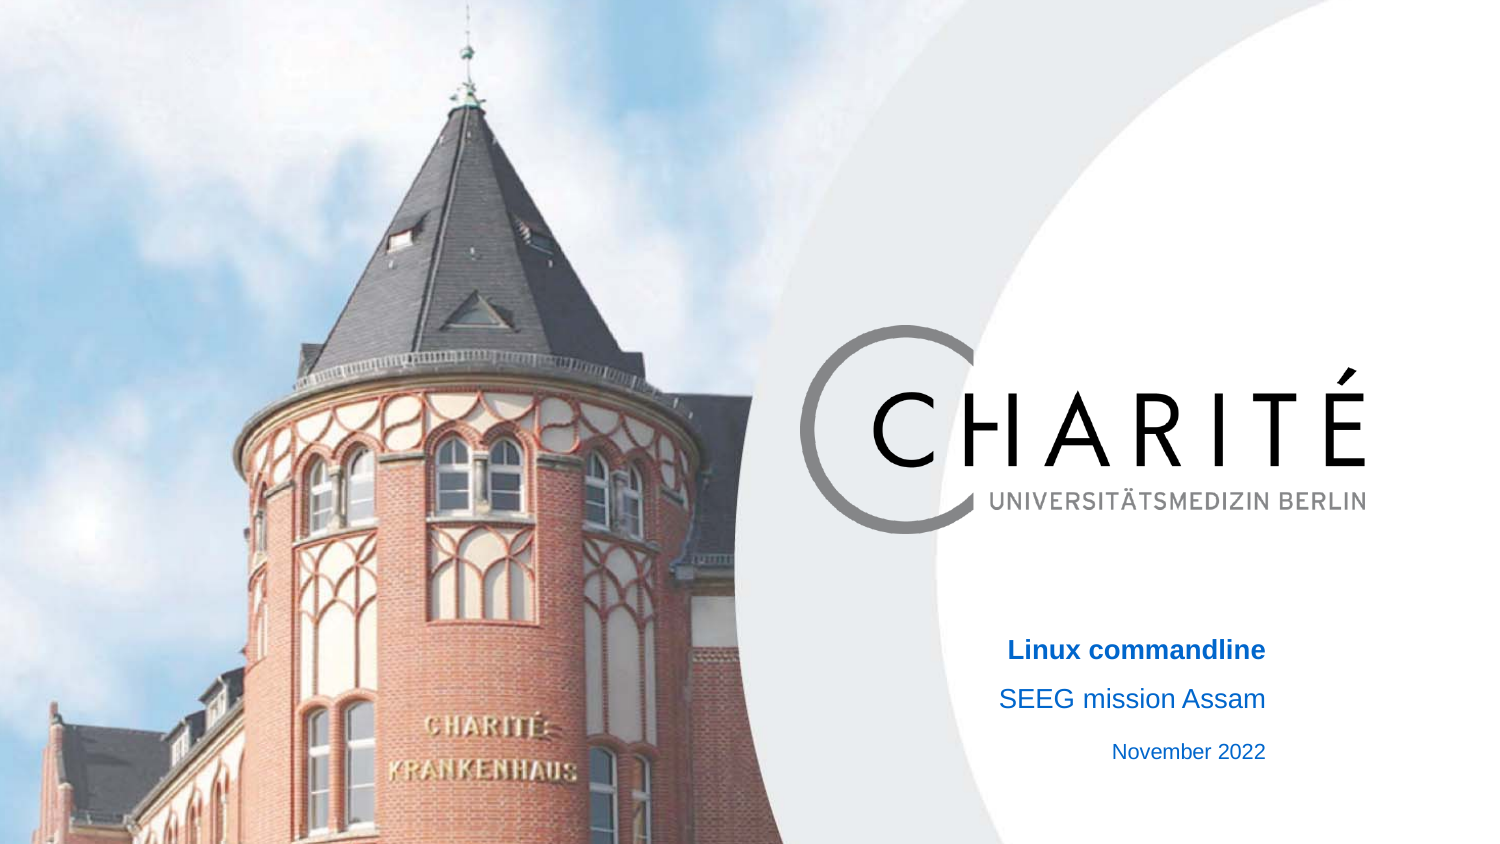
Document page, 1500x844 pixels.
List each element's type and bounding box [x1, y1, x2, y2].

text_box [0, 0, 1500, 844]
